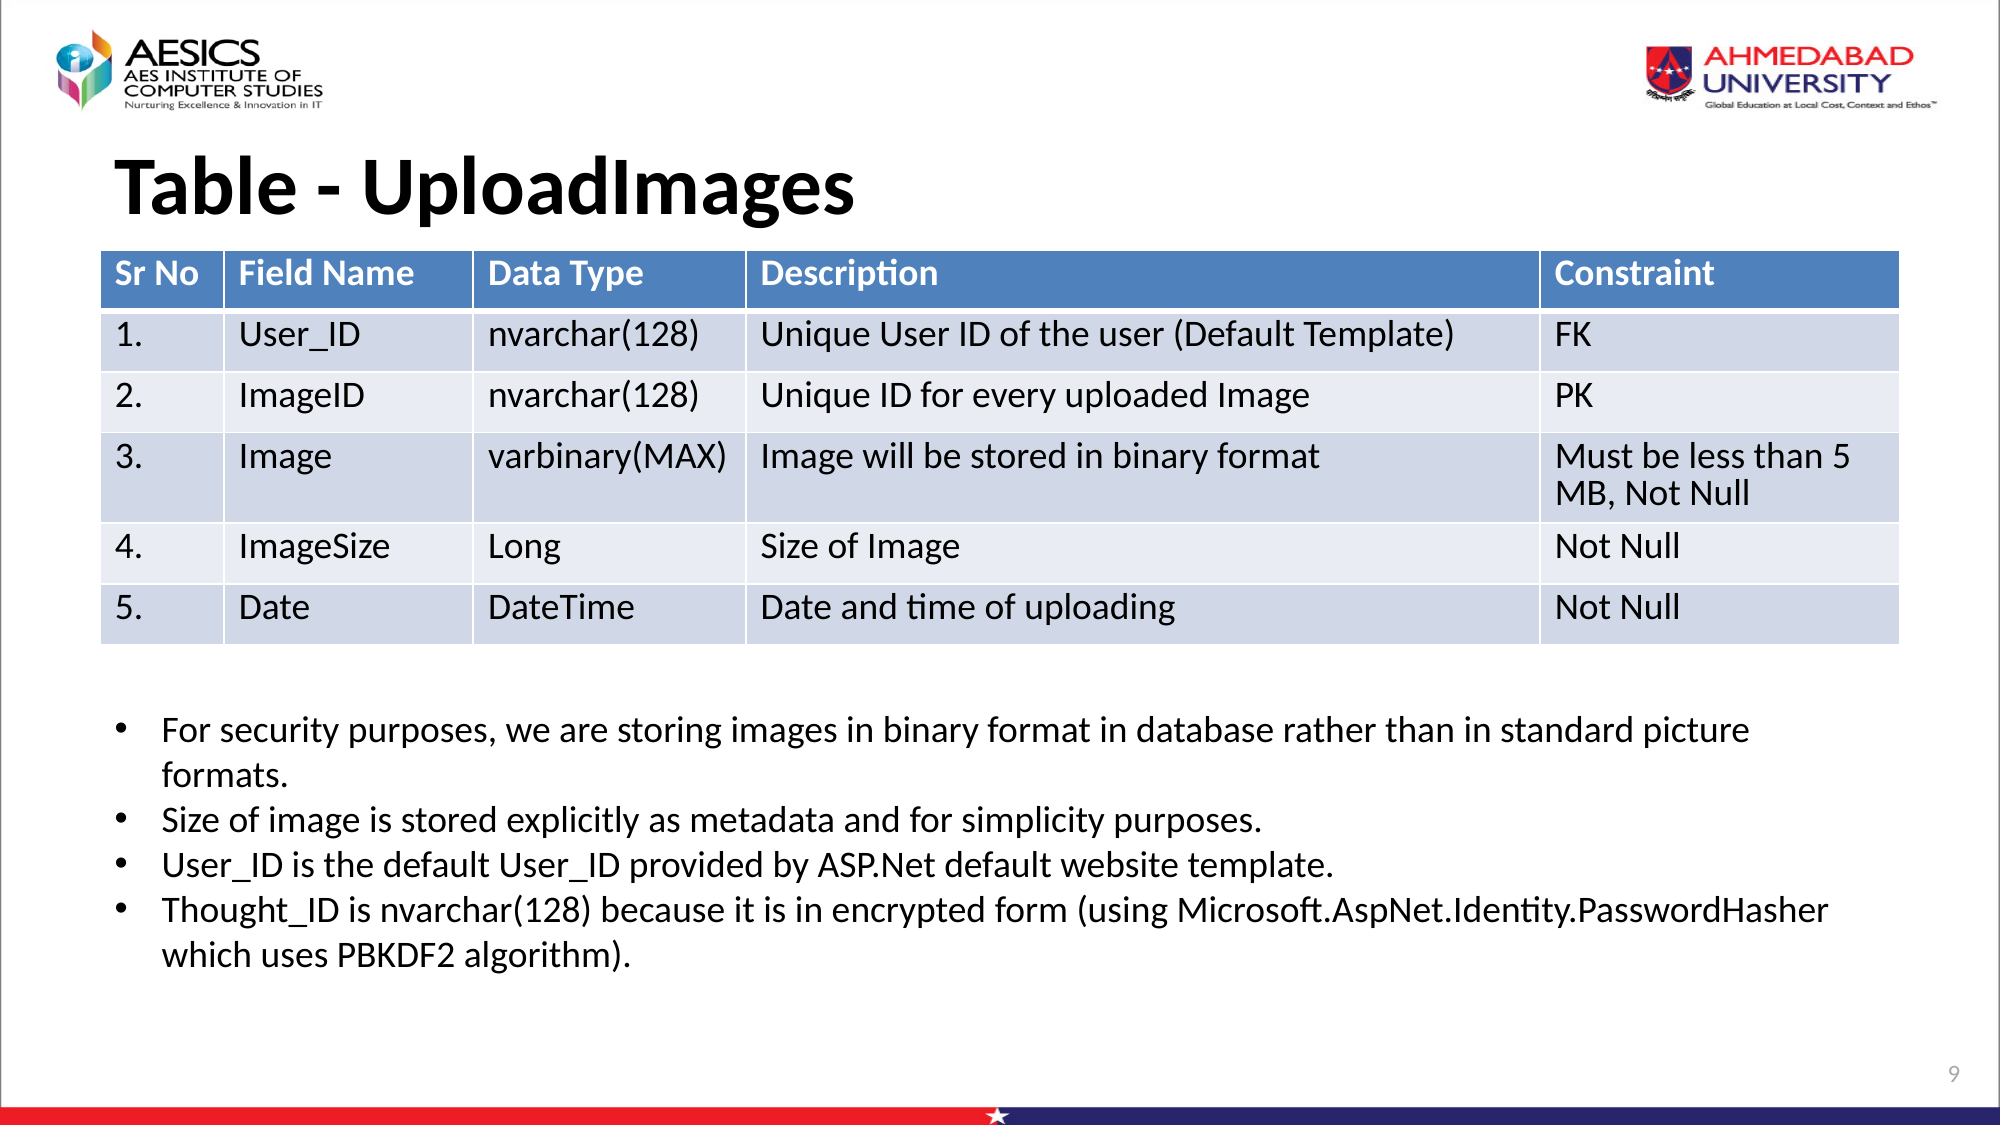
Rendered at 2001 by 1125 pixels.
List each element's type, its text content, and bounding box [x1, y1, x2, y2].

table_cell nvarchar(128) [474, 314, 745, 371]
table_cell Date and time of uploading [747, 585, 1539, 644]
table_cell DateTime [474, 585, 745, 644]
table_cell 5. [101, 585, 223, 644]
table_cell ImageSize [225, 524, 472, 583]
table_header Data Type [474, 251, 745, 308]
table_cell Not Null [1541, 585, 1899, 644]
table_cell Image will be stored in binary format [747, 433, 1539, 522]
table_header Sr No [101, 251, 223, 308]
table_cell Unique User ID of the user (Default Template) [747, 314, 1539, 371]
table_header Field Name [225, 251, 472, 308]
picture [0, 0, 2000, 1125]
table_header Constraint [1541, 251, 1899, 308]
table_cell Date [225, 585, 472, 644]
table_cell nvarchar(128) [474, 373, 745, 432]
slide_number 9 [1508, 1042, 1976, 1103]
table_cell Long [474, 524, 745, 583]
table_cell Unique ID for every uploaded Image [747, 373, 1539, 432]
table_header Description [747, 251, 1539, 308]
table_cell 2. [101, 373, 223, 432]
table_cell PK [1541, 373, 1899, 432]
table_cell Image [225, 433, 472, 522]
table_cell Not Null [1541, 524, 1899, 583]
table_cell 3. [101, 433, 223, 522]
table_cell User_ID [225, 314, 472, 371]
table_cell Size of Image [747, 524, 1539, 583]
table_cell 4. [101, 524, 223, 583]
title Table - UploadImages [99, 137, 1900, 225]
table_cell Must be less than 5 MB, Not Null [1541, 433, 1899, 522]
table_cell FK [1541, 314, 1899, 371]
text_box For security purposes, we are storing images in binary format in database rather than in standard picture formats. Size of image is stored explicitly as metadata and for simplicity purposes. User_ID is the default User_ID provided by ASP.Net default website template. Thought_ID is nvarchar(128) because it is in encrypted form (using Microsoft.AspNet.Identity.PasswordHasher which uses PBKDF2 algorithm). [99, 697, 1900, 982]
table_cell 1. [101, 314, 223, 371]
table_cell ImageID [225, 373, 472, 432]
table_cell varbinary(MAX) [474, 433, 745, 522]
